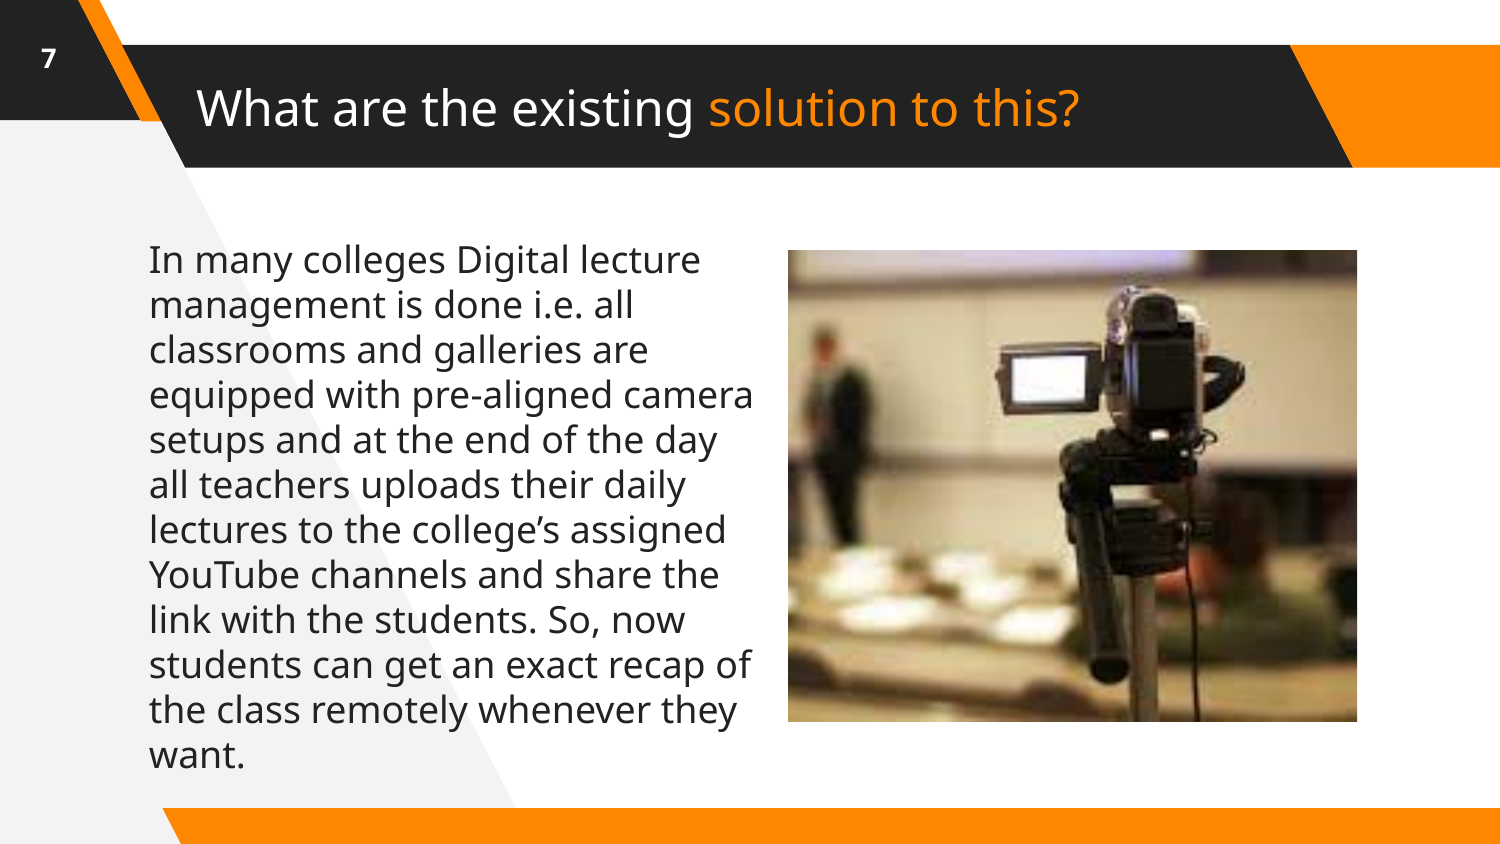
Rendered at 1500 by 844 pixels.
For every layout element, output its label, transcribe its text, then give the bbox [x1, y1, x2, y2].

picture [787, 250, 1358, 723]
list In many colleges Digital lecture management is done i.e. all classrooms and galleries are equipped with pre-aligned camera setups and at the end of the day all teachers uploads their daily lectures to the college’s assigned YouTube channels and share the link with the students. So, now students can get an exact recap of the class remotely whenever they want. [110, 220, 771, 752]
title What are the existing solution to this? [181, 45, 1285, 169]
slide_number 7 [0, 0, 98, 121]
